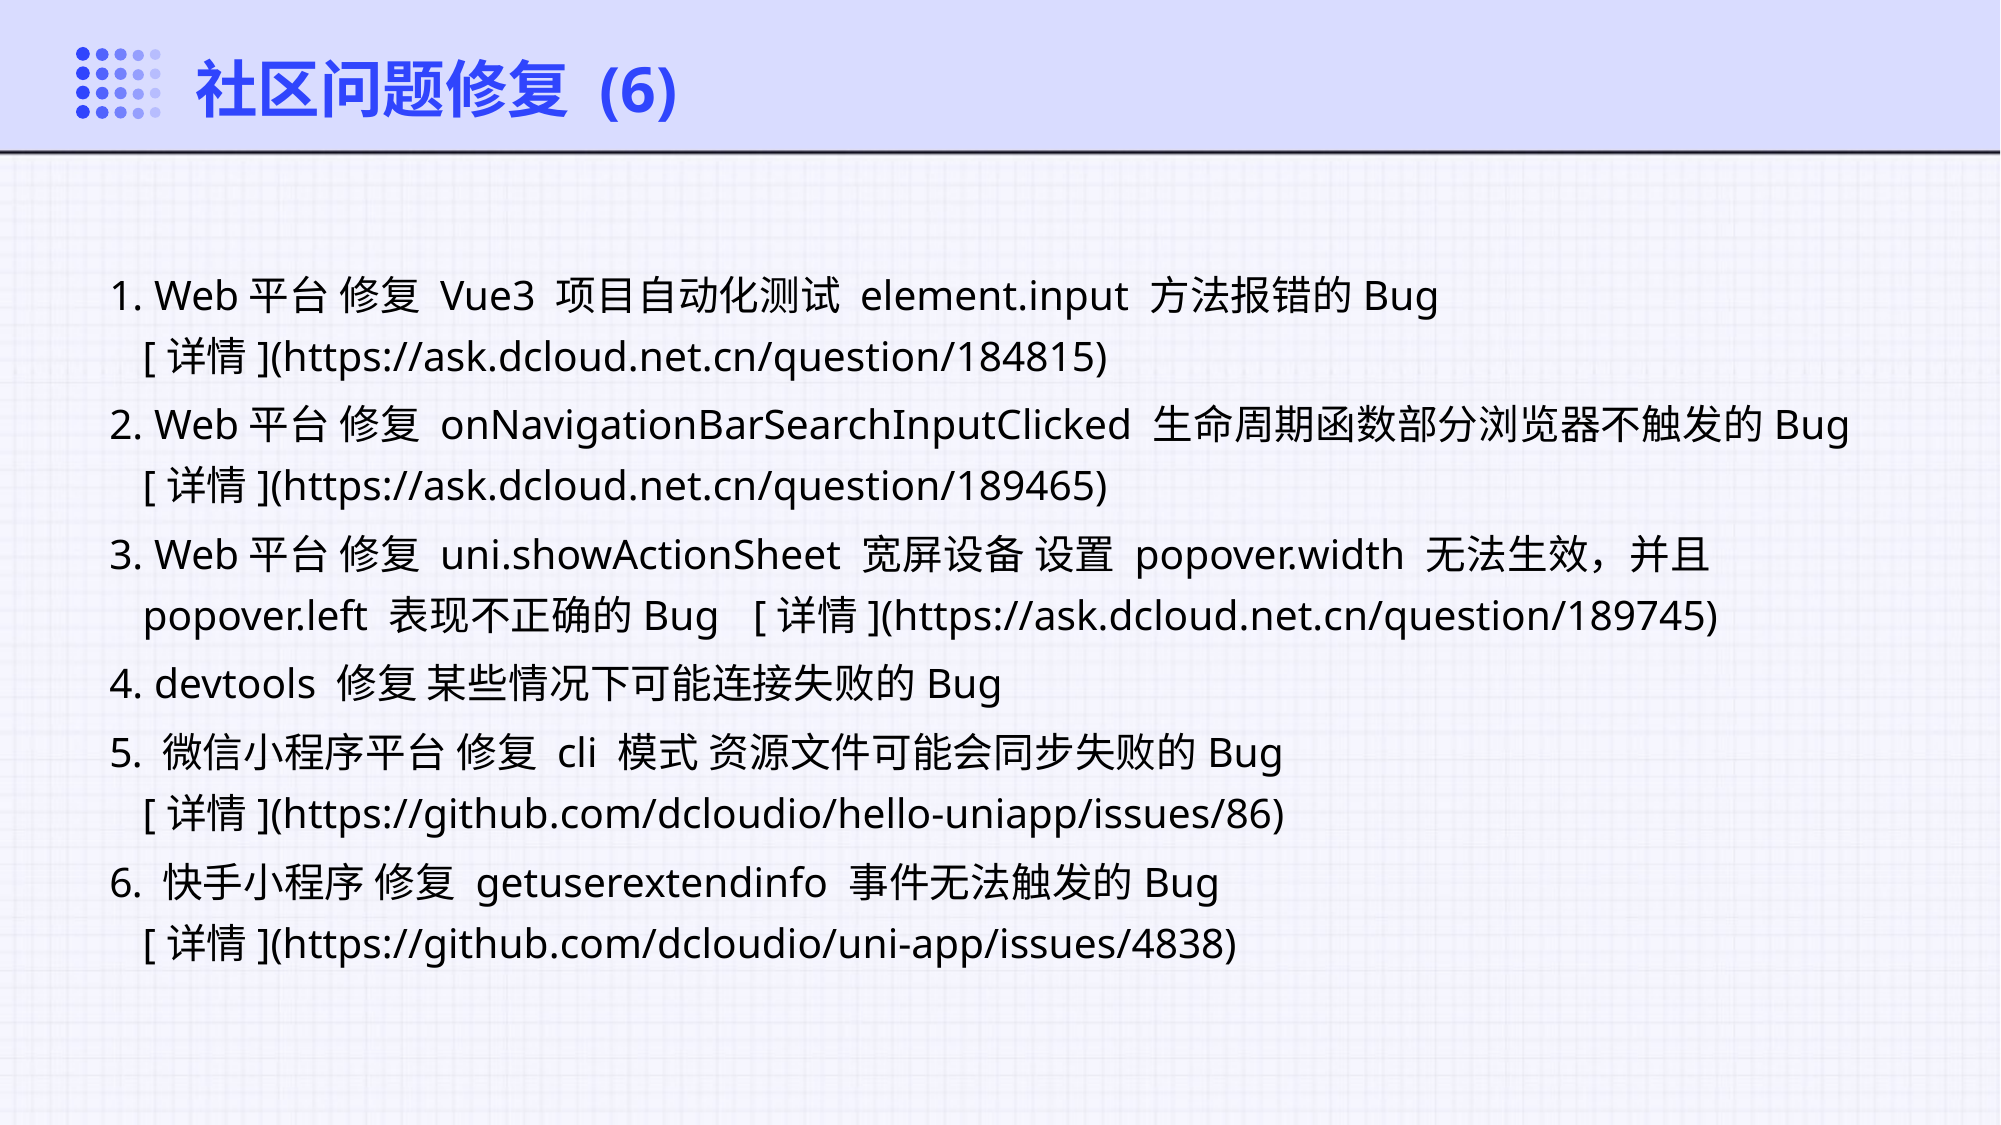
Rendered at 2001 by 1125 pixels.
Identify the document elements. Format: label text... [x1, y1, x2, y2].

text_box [75, 0, 1816, 147]
text_box Web平台 修复 Vue3 项目自动化测试 element.input 方法报错的Bug [详情](https://ask.dcloud.net.cn/question/184815) Web平台 修复 onNavigationBarSearchInputClicked 生命周期函数部分浏览器不触发的Bug [详情](https://ask.dcloud.net.cn/question/189465) Web平台 修复 uni.showActionSheet 宽屏设备 设置 popover.width 无法生效，并且 popover.left 表现不正确的Bug [详情](https://ask.dcloud.net.cn/question/189745) devtools 修复 某些情况下可能连接失败的Bug 微信小程序平台 修复 cli 模式 资源文件可能会同步失败的Bug [详情](https://github.com/dcloudio/hello-uniapp/issues/86) 快手小程序 修复 getuserextendinfo 事件无法触发的Bug [详情](https://github.com/dcloudio/uni-app/issues/4838) [94, 249, 1909, 974]
picture [0, 0, 2001, 1125]
